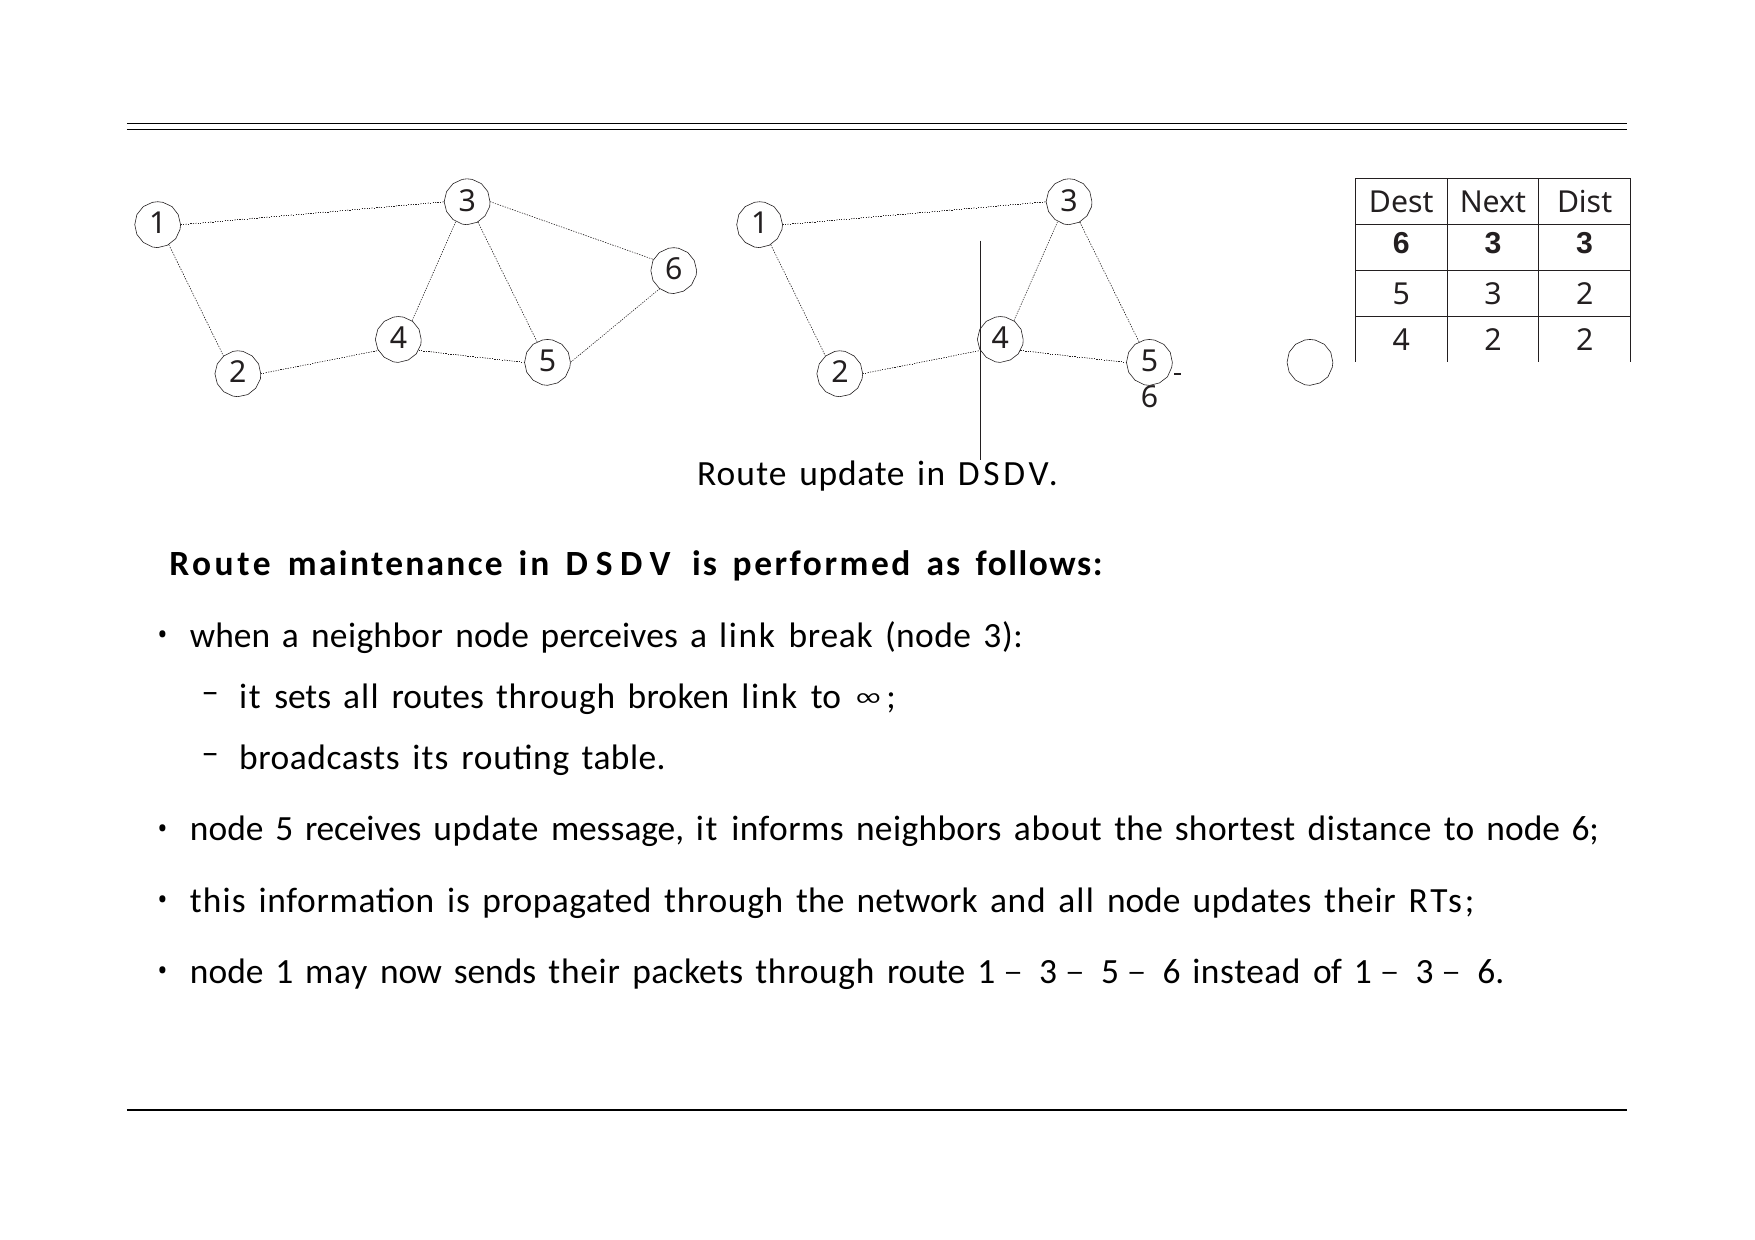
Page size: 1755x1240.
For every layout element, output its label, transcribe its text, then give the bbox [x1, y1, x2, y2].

text_box Route update in DSDV. Route maintenance in DSDV is performed as follows: when a neighbor node perceives a link break (node 3): it sets all routes through broken link to ∞; broadcasts its routing table. node 5 receives update message, it informs neighbors about the shortest distance to node 6; this information is propagated through the network and all node updates their RTs; node 1 may now sends their packets through route 1 − 3 − 5 − 6 instead of 1 − 3 − 6. [152, 447, 1604, 991]
table_cell 3 [1539, 225, 1630, 270]
text_box [1080, 182, 1092, 199]
text_box [736, 205, 765, 248]
text_box 1 [748, 201, 768, 240]
text_box [214, 354, 261, 397]
text_box [134, 204, 181, 248]
text_box [819, 383, 861, 397]
text_box [650, 251, 697, 294]
text_box [375, 319, 422, 363]
text_box 3 [456, 178, 478, 217]
table_cell 3 [1448, 225, 1538, 270]
table_cell 2 [1448, 317, 1538, 362]
text_box 4 [387, 315, 409, 355]
table_cell 2 [1539, 317, 1630, 362]
table_cell 3 [1448, 271, 1538, 316]
text_box [524, 342, 571, 386]
text_box 1 [147, 201, 169, 240]
text_box [1046, 182, 1058, 199]
text_box 3 [1058, 178, 1080, 199]
text_box 5 6 [1138, 338, 1321, 414]
text_box 5 [536, 338, 559, 378]
text_box 2 [227, 350, 249, 389]
table_header Next [1448, 179, 1538, 224]
text_box [1321, 342, 1333, 383]
text_box [444, 182, 490, 225]
table_cell 6 [1356, 225, 1447, 270]
table_cell 5 [1356, 271, 1447, 316]
table_header Dist [1539, 179, 1630, 224]
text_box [770, 201, 1140, 375]
table_cell 2 [1539, 271, 1630, 316]
table_cell 4 [1356, 317, 1447, 362]
text_box 2 [829, 383, 851, 389]
table_header Dest [1356, 179, 1447, 224]
text_box 6 [662, 247, 685, 286]
